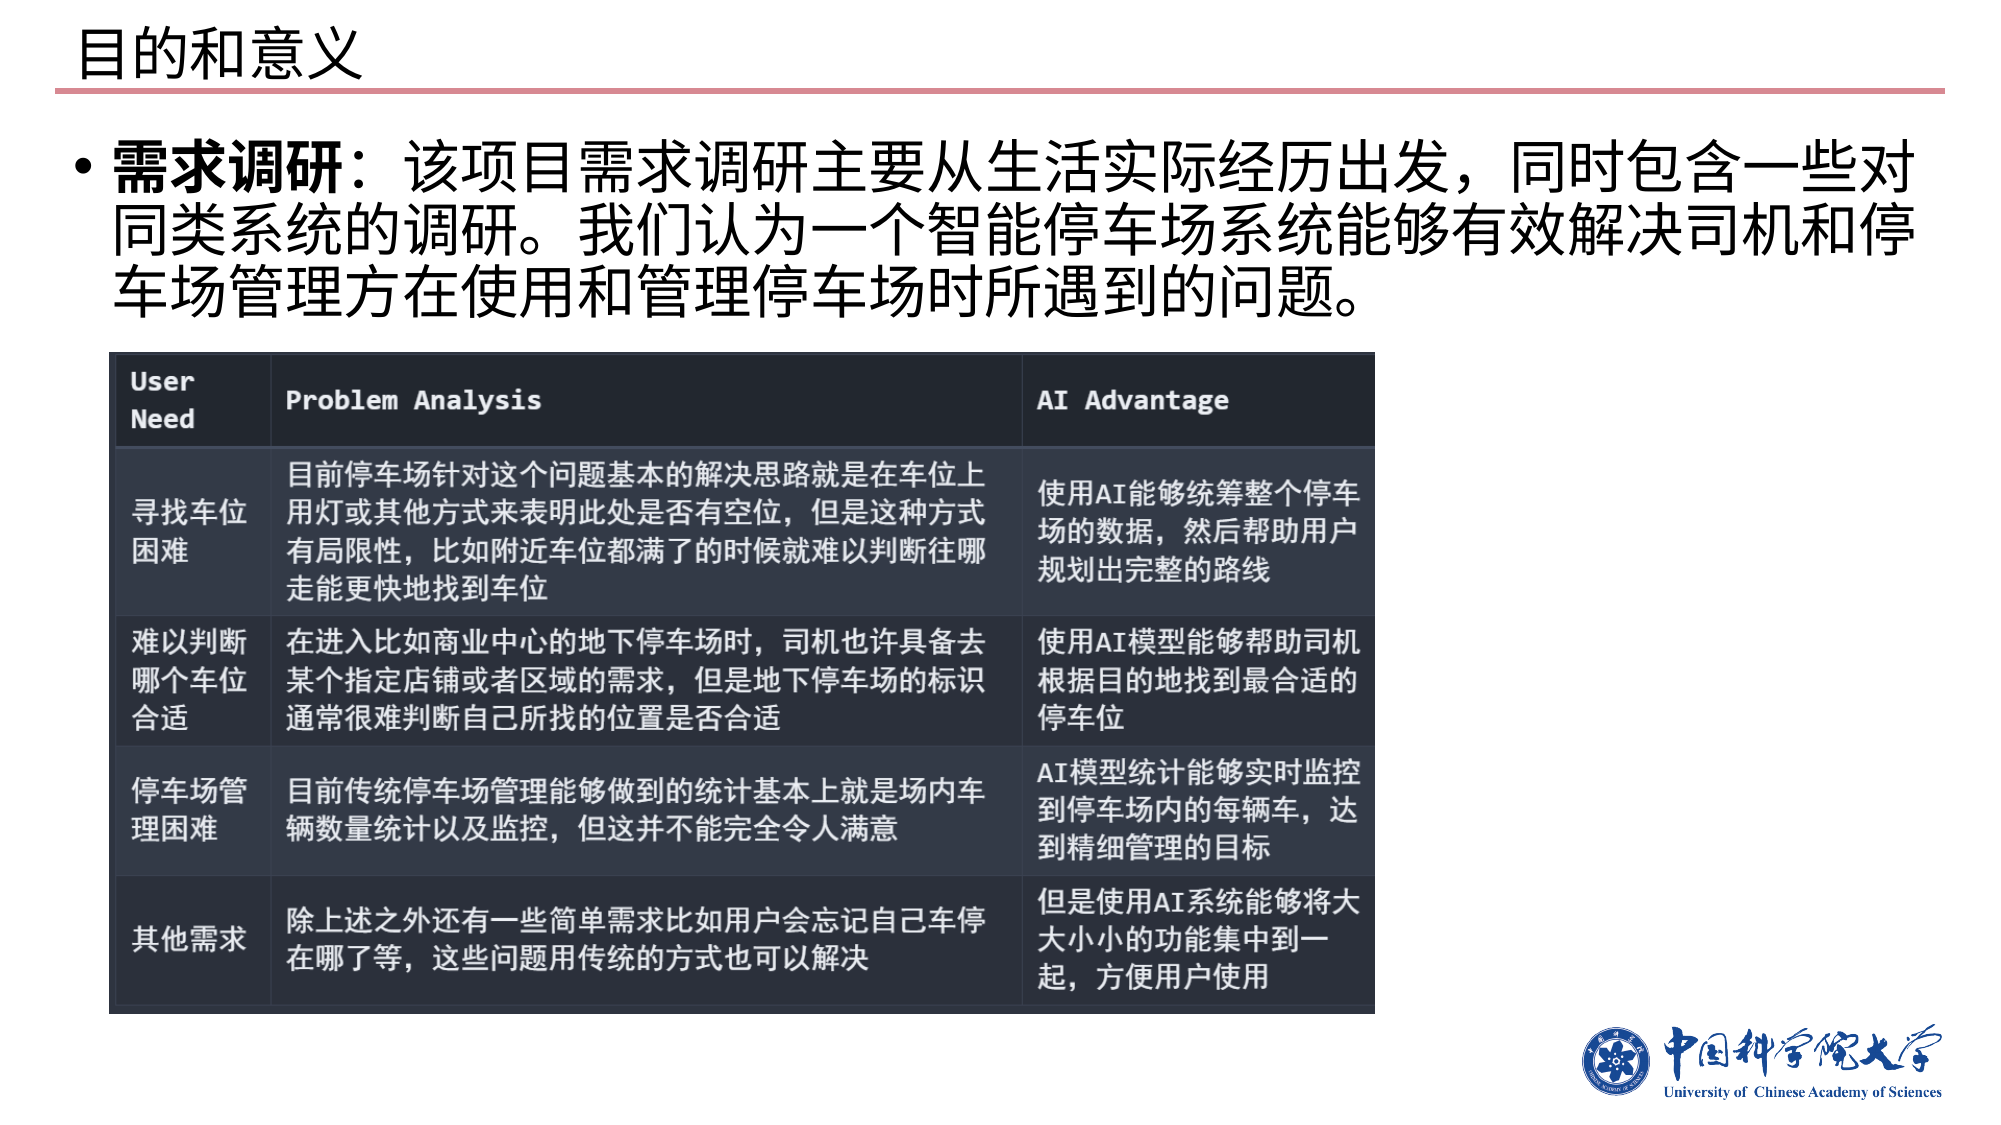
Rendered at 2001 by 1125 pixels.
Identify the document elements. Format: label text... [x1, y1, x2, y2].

title 目的和意义 [58, 11, 1866, 103]
picture [109, 352, 1375, 1014]
picture [1582, 1024, 1942, 1100]
list 需求调研：该项目需求调研主要从生活实际经历出发，同时包含一些对同类系统的调研。我们认为一个智能停车场系统能够有效解决司机和停车场管理方在使用和管理停车场时所遇到的问题。 [58, 130, 1942, 1014]
